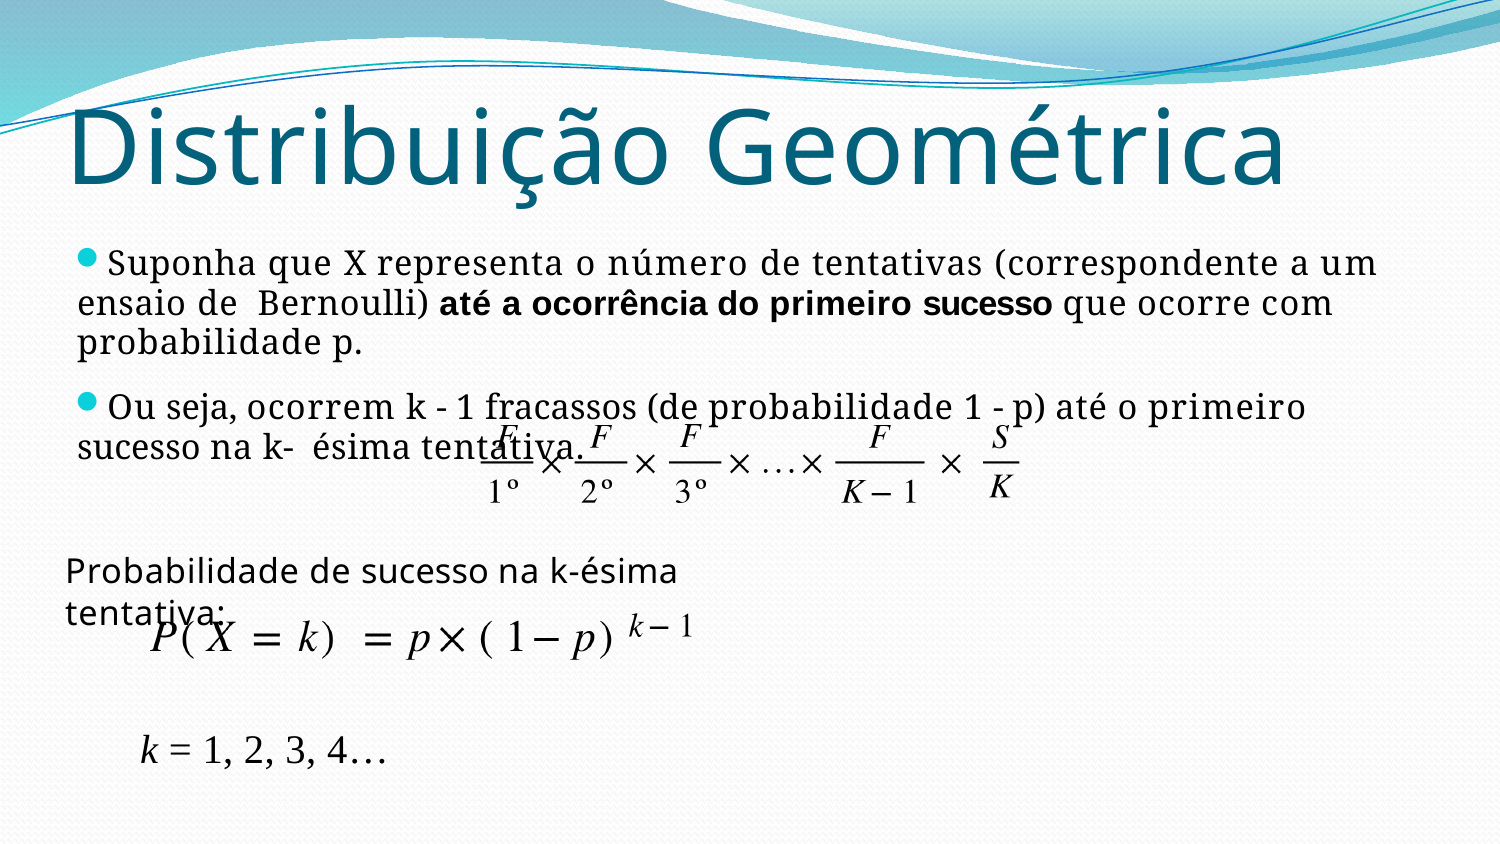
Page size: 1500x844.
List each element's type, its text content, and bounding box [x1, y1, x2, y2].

text_box Probabilidade de sucesso na k-ésima tentativa: k = 1, 2, 3, 4… [63, 547, 823, 772]
list Suponha que X representa o número de tentativas (correspondente a um ensaio de Bernoulli) até a ocorrência do primeiro sucesso que ocorre com probabilidade p. Ou seja, ocorrem k - 1 fracassos (de probabilidade 1 - p) até o primeiro sucesso na k- ésima tentativa. [75, 238, 1425, 718]
title Distribuição Geométrica [63, 61, 1500, 205]
picture [477, 424, 1023, 503]
picture [149, 613, 695, 661]
